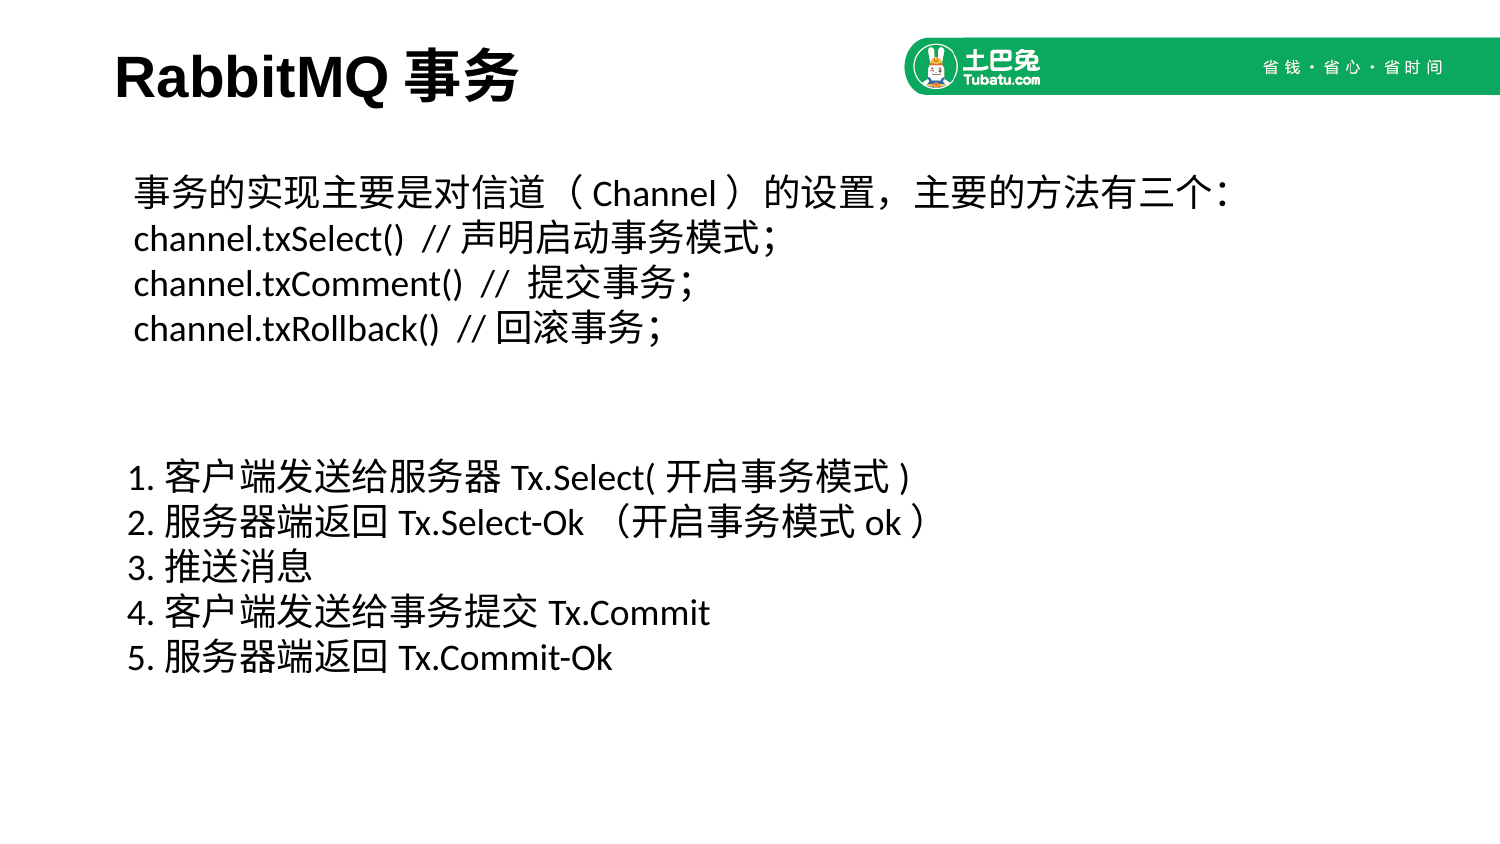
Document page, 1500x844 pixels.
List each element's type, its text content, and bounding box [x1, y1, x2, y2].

text_box 事务的实现主要是对信道（Channel）的设置，主要的方法有三个： channel.txSelect() //声明启动事务模式； channel.txComment() // 提交事务； channel.txRollback() //回滚事务； [118, 161, 1306, 445]
text_box 1.客户端发送给服务器Tx.Select(开启事务模式) 2.服务器端返回Tx.Select-Ok（开启事务模式ok） 3.推送消息 4.客户端发送给事务提交Tx.Commit 5.服务器端返回Tx.Commit-Ok [112, 445, 1353, 686]
text_box RabbitMQ事务 [100, 32, 916, 118]
picture [904, 36, 1500, 96]
